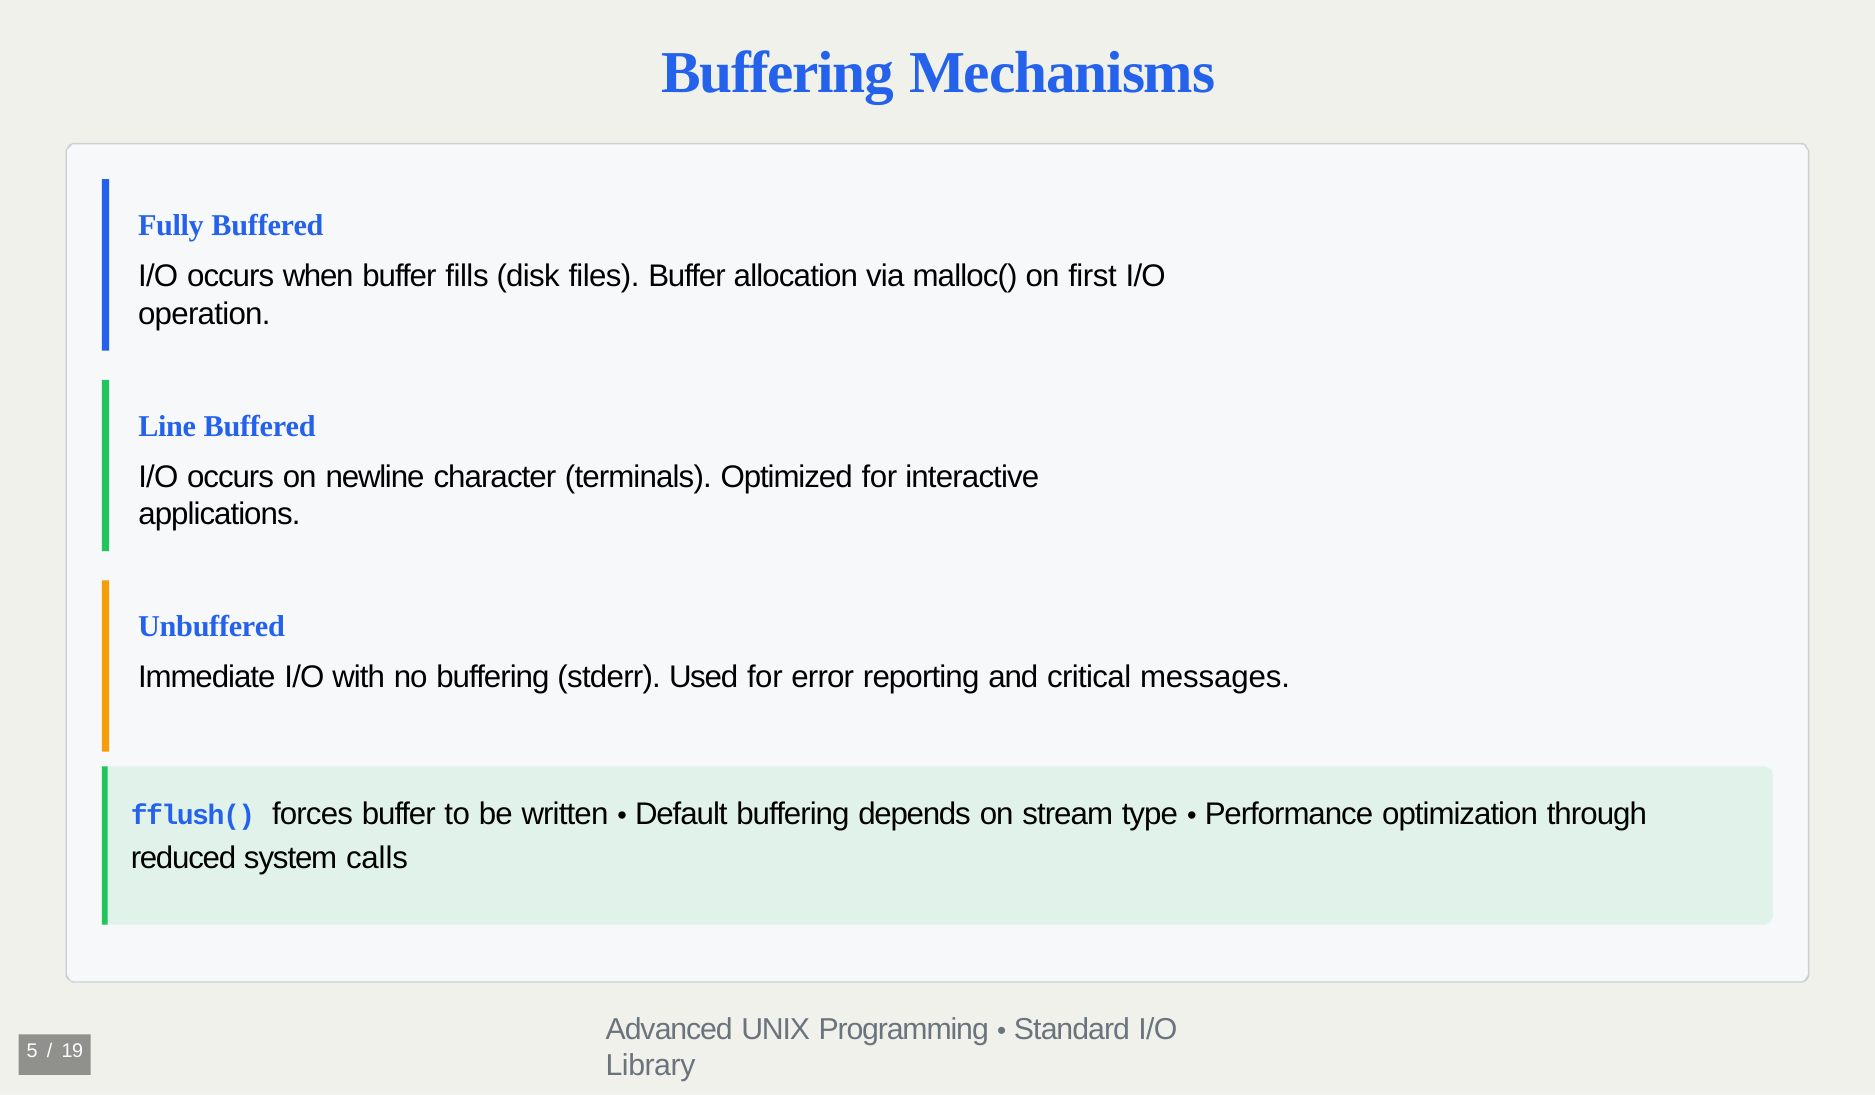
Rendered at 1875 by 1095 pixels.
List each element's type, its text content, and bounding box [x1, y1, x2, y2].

slide_number 5 / 19 [20, 1043, 96, 1095]
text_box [101, 580, 1774, 753]
text_box Advanced UNIX Programming • Standard I/O Library [603, 1006, 1272, 1082]
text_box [101, 379, 1774, 552]
title Buffering Mechanisms [399, 30, 1476, 139]
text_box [65, 142, 1810, 984]
text_box [18, 1034, 91, 1075]
